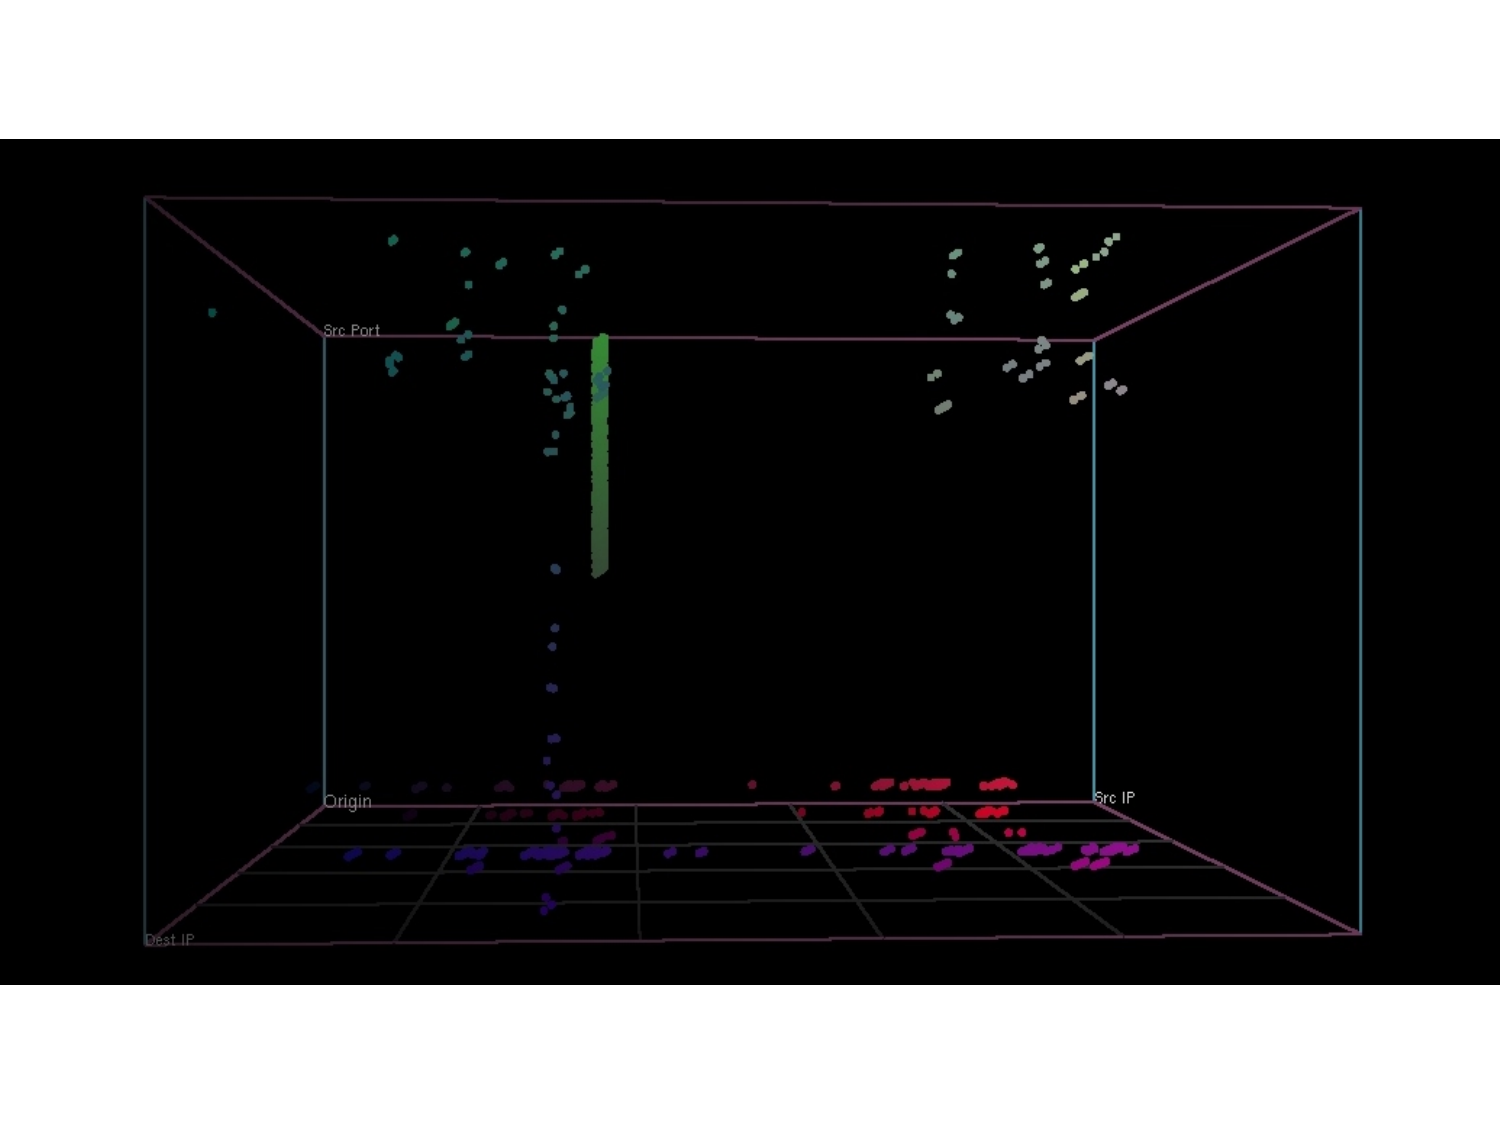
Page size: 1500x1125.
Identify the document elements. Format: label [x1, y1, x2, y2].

list [0, 139, 1500, 986]
